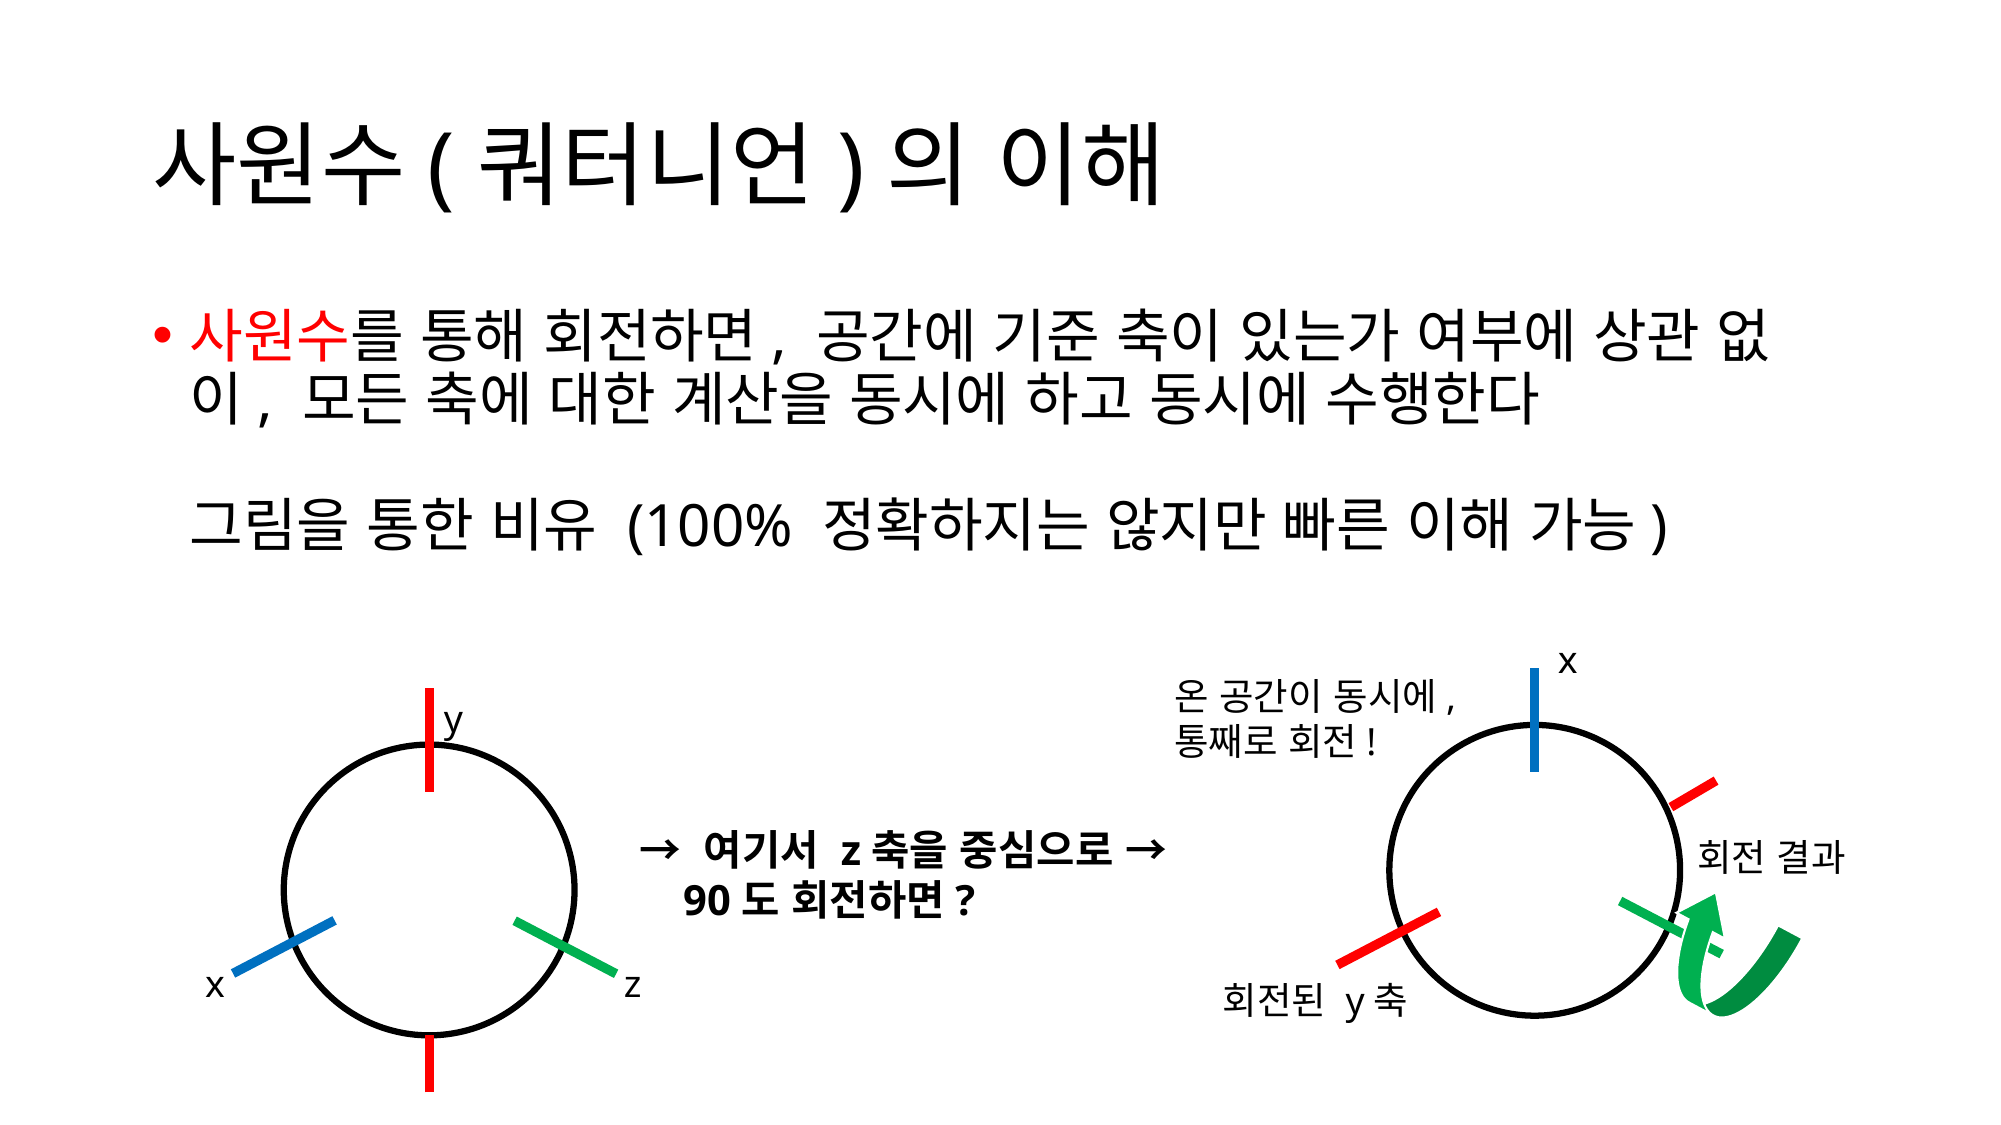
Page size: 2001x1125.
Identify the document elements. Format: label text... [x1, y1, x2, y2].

text_box [1388, 723, 1682, 1017]
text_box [514, 920, 617, 974]
text_box 회전된 y축 [1207, 969, 1423, 1030]
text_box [1337, 911, 1439, 965]
text_box 회전 결과 [1682, 826, 1861, 887]
text_box 온 공간이 동시에, 통째로 회전! [1159, 665, 1471, 771]
title 사원수(쿼터니언)의 이해 [137, 59, 1863, 278]
text_box [282, 743, 576, 1037]
text_box [1722, 918, 1727, 941]
list 사원수를 통해 회전하면, 공간에 기준 축이 있는가 여부에 상관 없이, 모든 축에 대한 계산을 동시에 하고 동시에 수행한다 그림을 통한 비유 (100% 정확하지는 않지만 빠른 이해 가능) [137, 299, 1863, 1014]
text_box [1676, 923, 1804, 1019]
text_box x [1543, 628, 1593, 689]
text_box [233, 920, 335, 974]
text_box y [430, 687, 617, 748]
text_box z [609, 952, 797, 1013]
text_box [1670, 780, 1717, 808]
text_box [1620, 901, 1722, 955]
text_box [1696, 890, 1719, 901]
text_box x [190, 952, 378, 1013]
text_box → 여기서 z축을 중심으로 → 90도 회전하면? [625, 816, 1226, 932]
